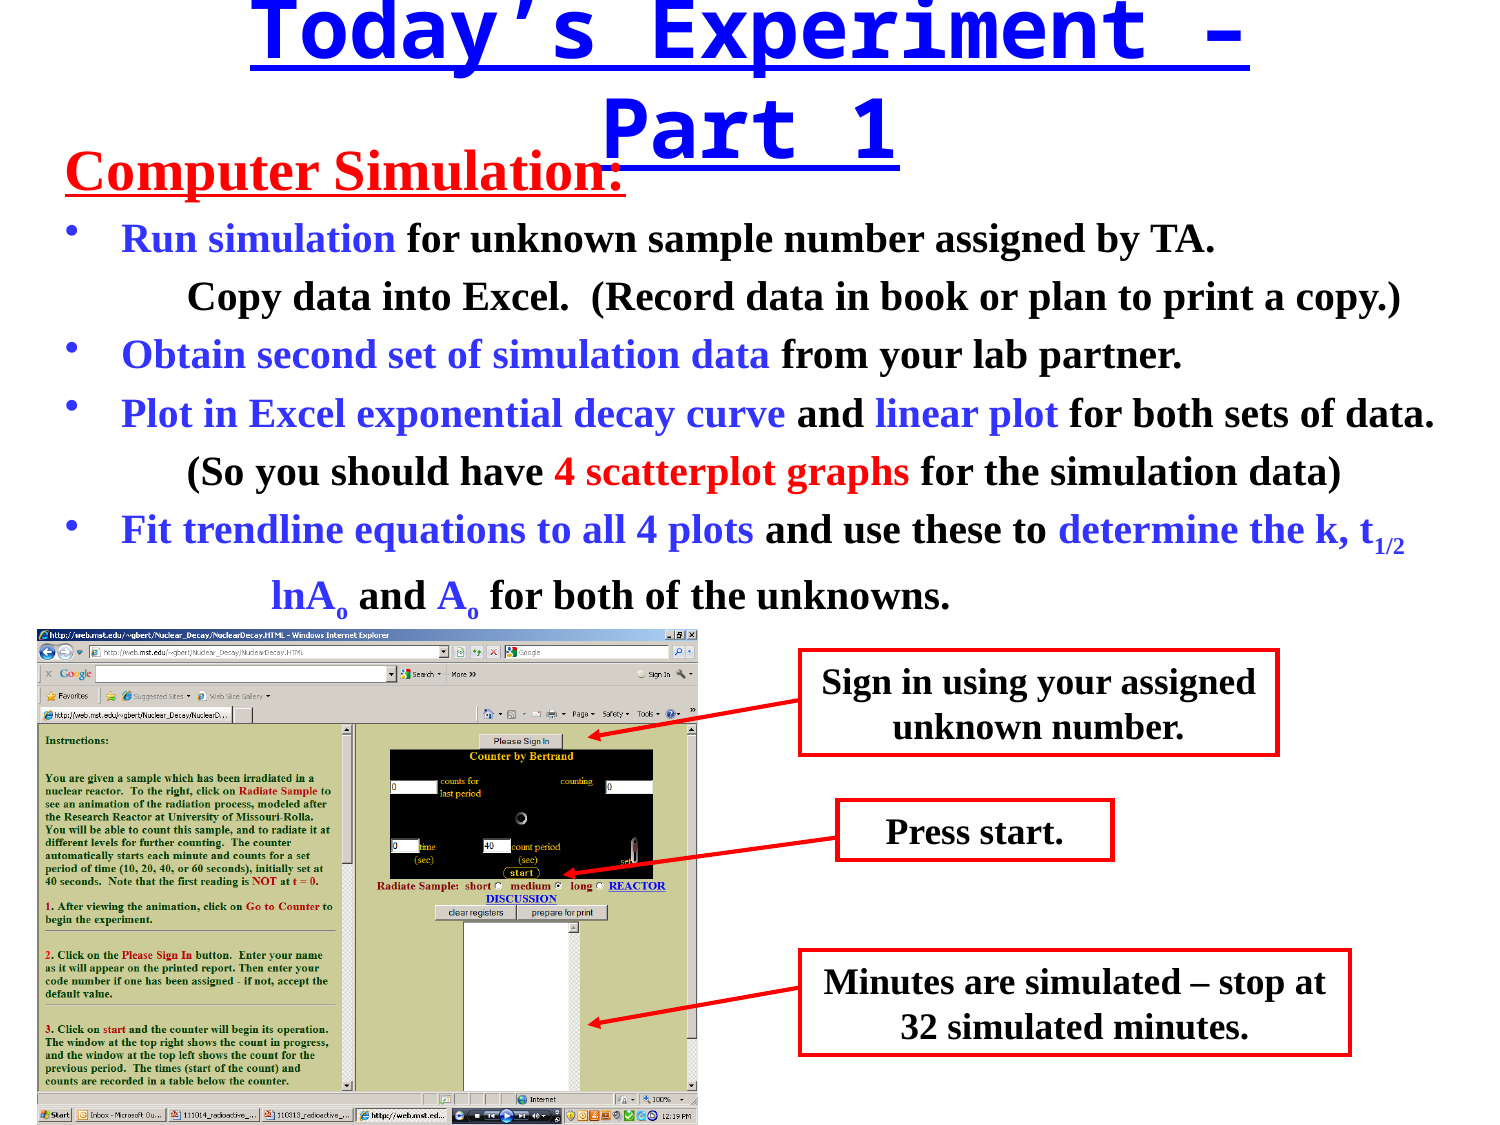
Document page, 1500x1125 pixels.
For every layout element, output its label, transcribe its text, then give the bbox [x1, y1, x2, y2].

text_box Computer Simulation: Run simulation for unknown sample number assigned by TA. Copy data into Excel. (Record data in book or plan to print a copy.) Obtain second set of simulation data from your lab partner. Plot in Excel exponential decay curve and linear plot for both sets of data. (So you should have 4 scatterplot graphs for the simulation data) Fit trendline equations to all 4 plots and use these to determine the k, t1/2 lnAo and Ao for both of the unknowns. [50, 124, 1450, 638]
picture [37, 629, 698, 1125]
text_box Minutes are simulated – stop at 32 simulated minutes. [800, 949, 1350, 1055]
text_box Sign in using your assigned unknown number. [800, 649, 1278, 755]
text_box Today’s Experiment – Part 1 [203, 0, 1297, 124]
text_box Press start. [837, 799, 1113, 860]
